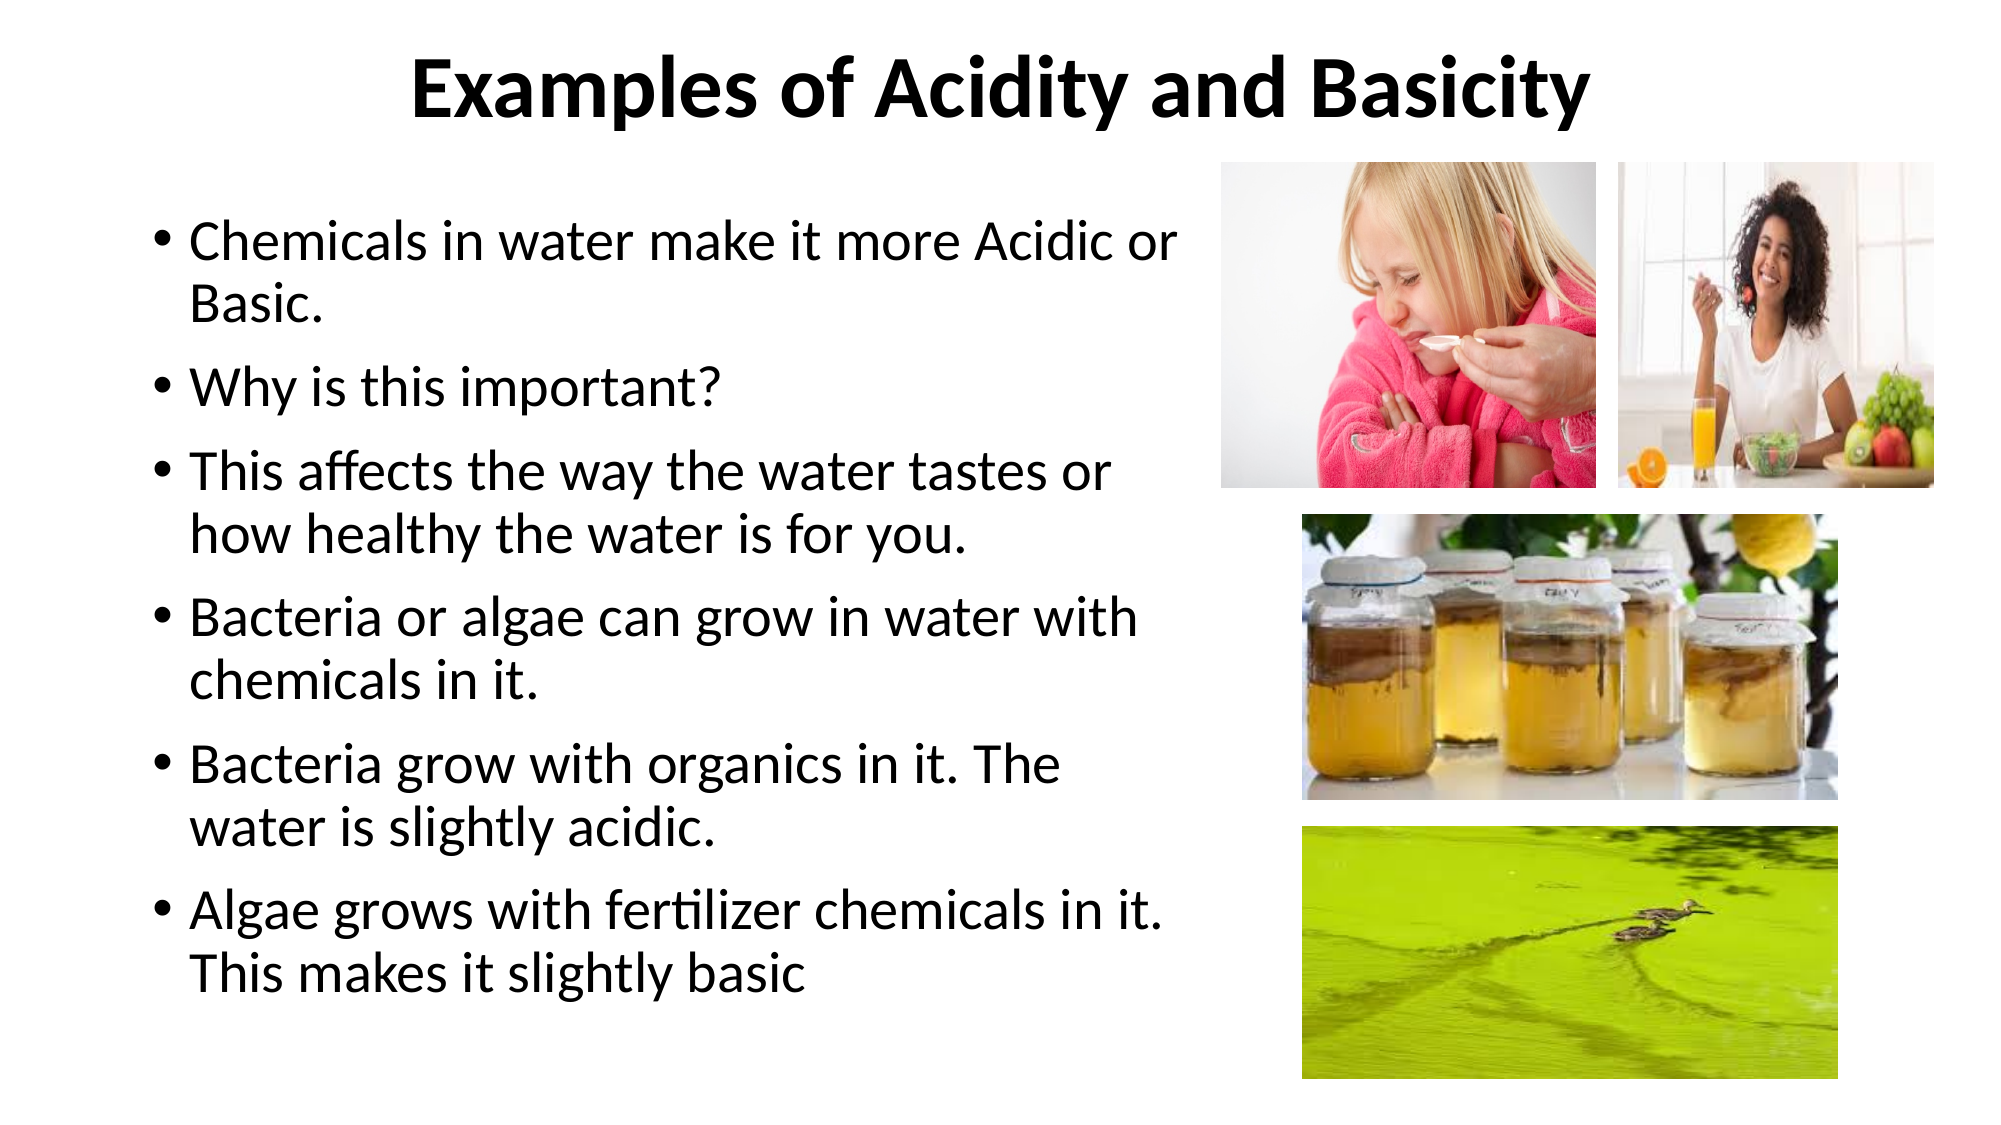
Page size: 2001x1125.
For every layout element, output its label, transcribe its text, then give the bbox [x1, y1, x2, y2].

picture [1302, 514, 1838, 800]
picture [1221, 162, 1596, 488]
list Chemicals in water make it more Acidic or Basic. Why is this important? This affects the way the water tastes or how healthy the water is for you. Bacteria or algae can grow in water with chemicals in it. Bacteria grow with organics in it. The water is slightly acidic. Algae grows with fertilizer chemicals in it. This makes it slightly basic [137, 202, 1206, 1079]
picture [1302, 826, 1838, 1079]
picture [1618, 162, 1934, 488]
title Examples of Acidity and Basicity [139, 32, 1865, 145]
